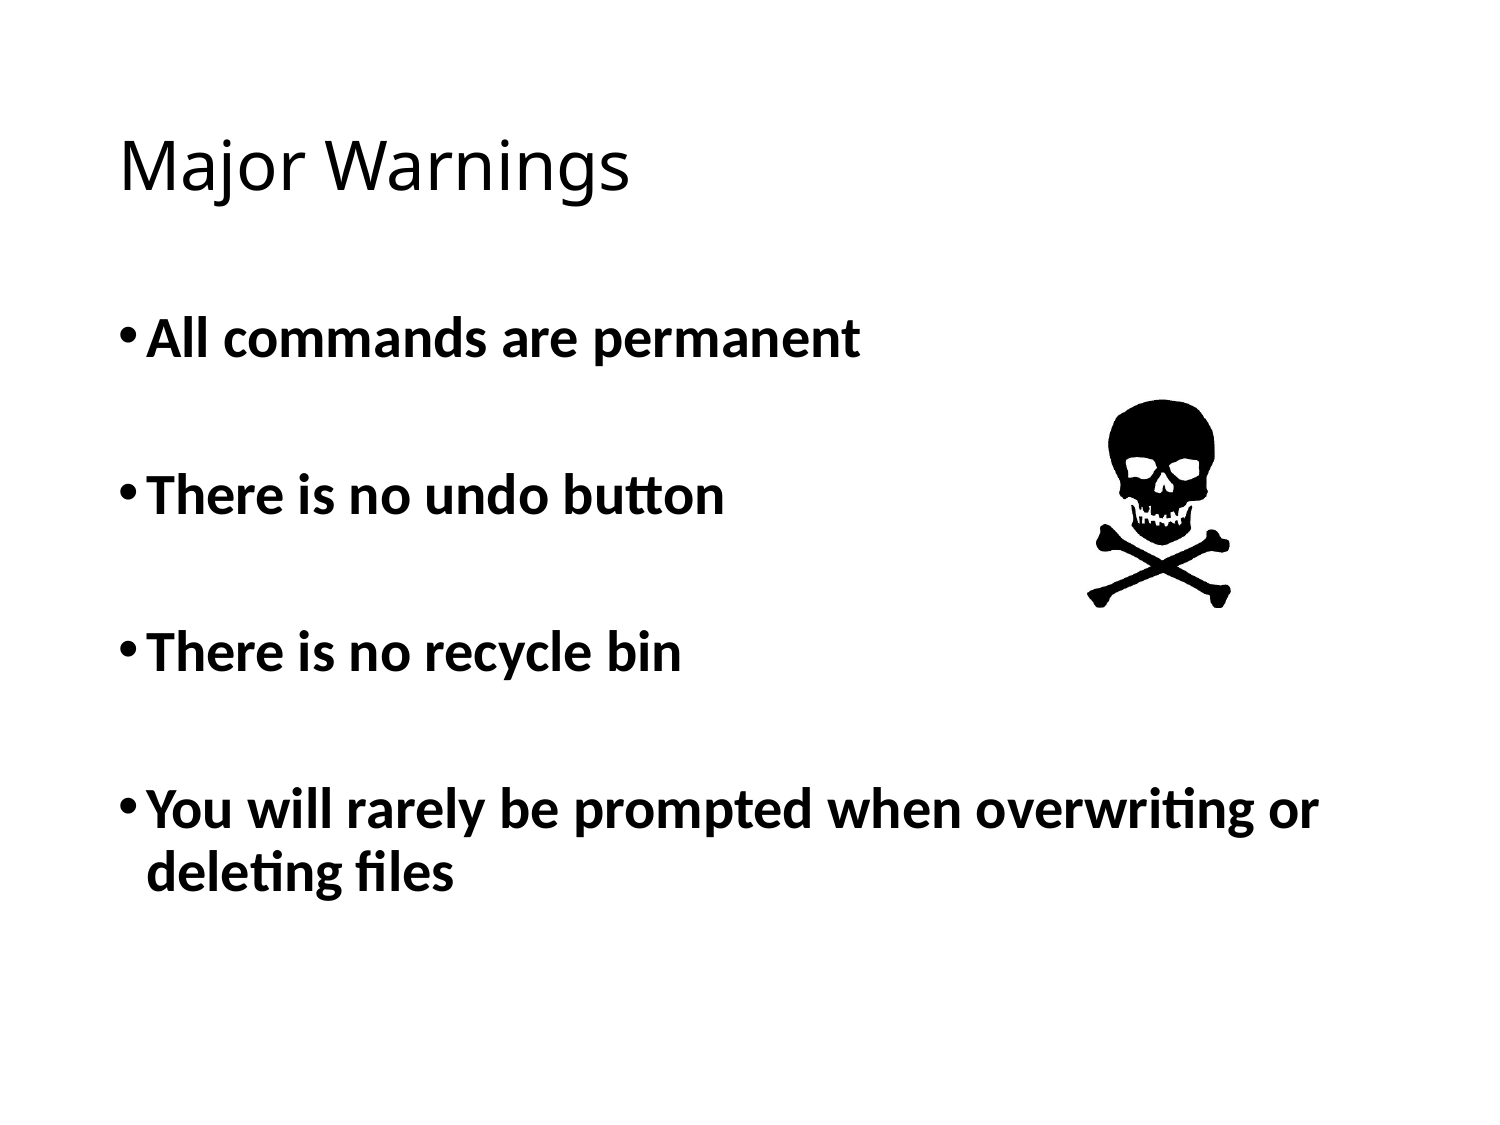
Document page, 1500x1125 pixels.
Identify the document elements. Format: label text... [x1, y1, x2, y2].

list All commands are permanent There is no undo button There is no recycle bin You will rarely be prompted when overwriting or deleting files [103, 299, 1397, 1014]
picture [1087, 399, 1237, 608]
title Major Warnings [103, 59, 1397, 278]
